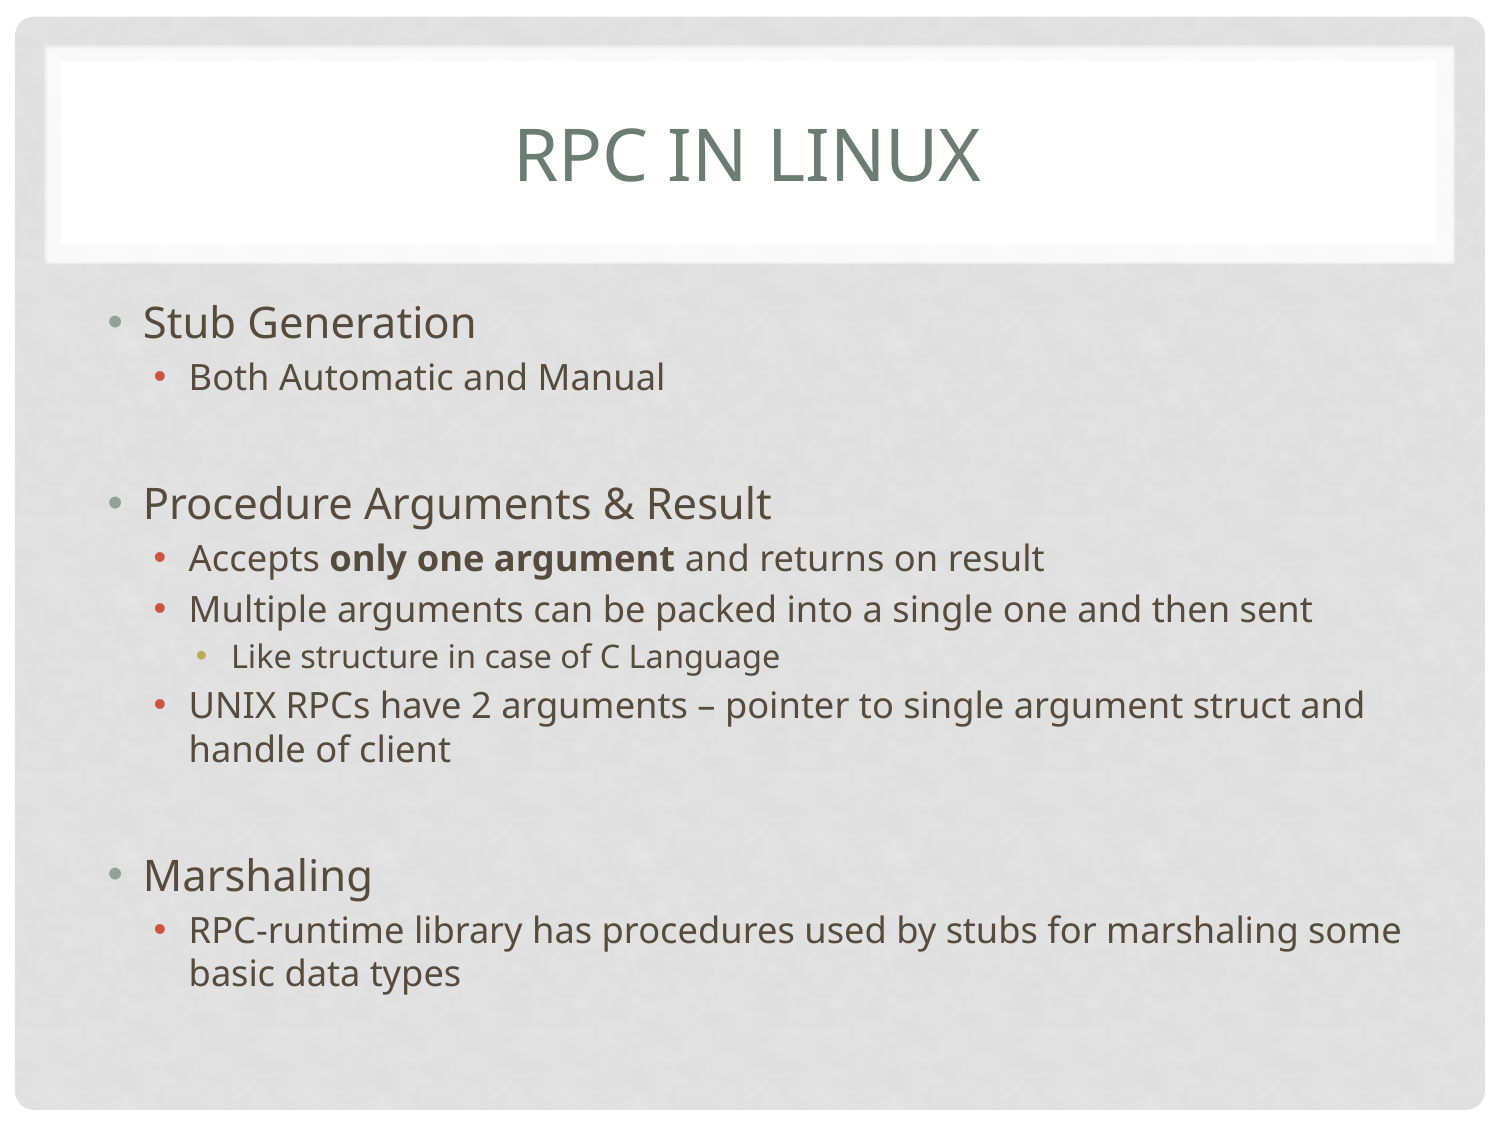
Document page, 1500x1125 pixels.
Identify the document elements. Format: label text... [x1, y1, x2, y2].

title RPC IN LINUX [69, 66, 1425, 238]
list Stub Generation Both Automatic and Manual Procedure Arguments & Result Accepts only one argument and returns on result Multiple arguments can be packed into a single one and then sent Like structure in case of C Language UNIX RPCs have 2 arguments – pointer to single argument struct and handle of client Marshaling RPC-runtime library has procedures used by stubs for marshaling some basic data types [75, 287, 1425, 1005]
